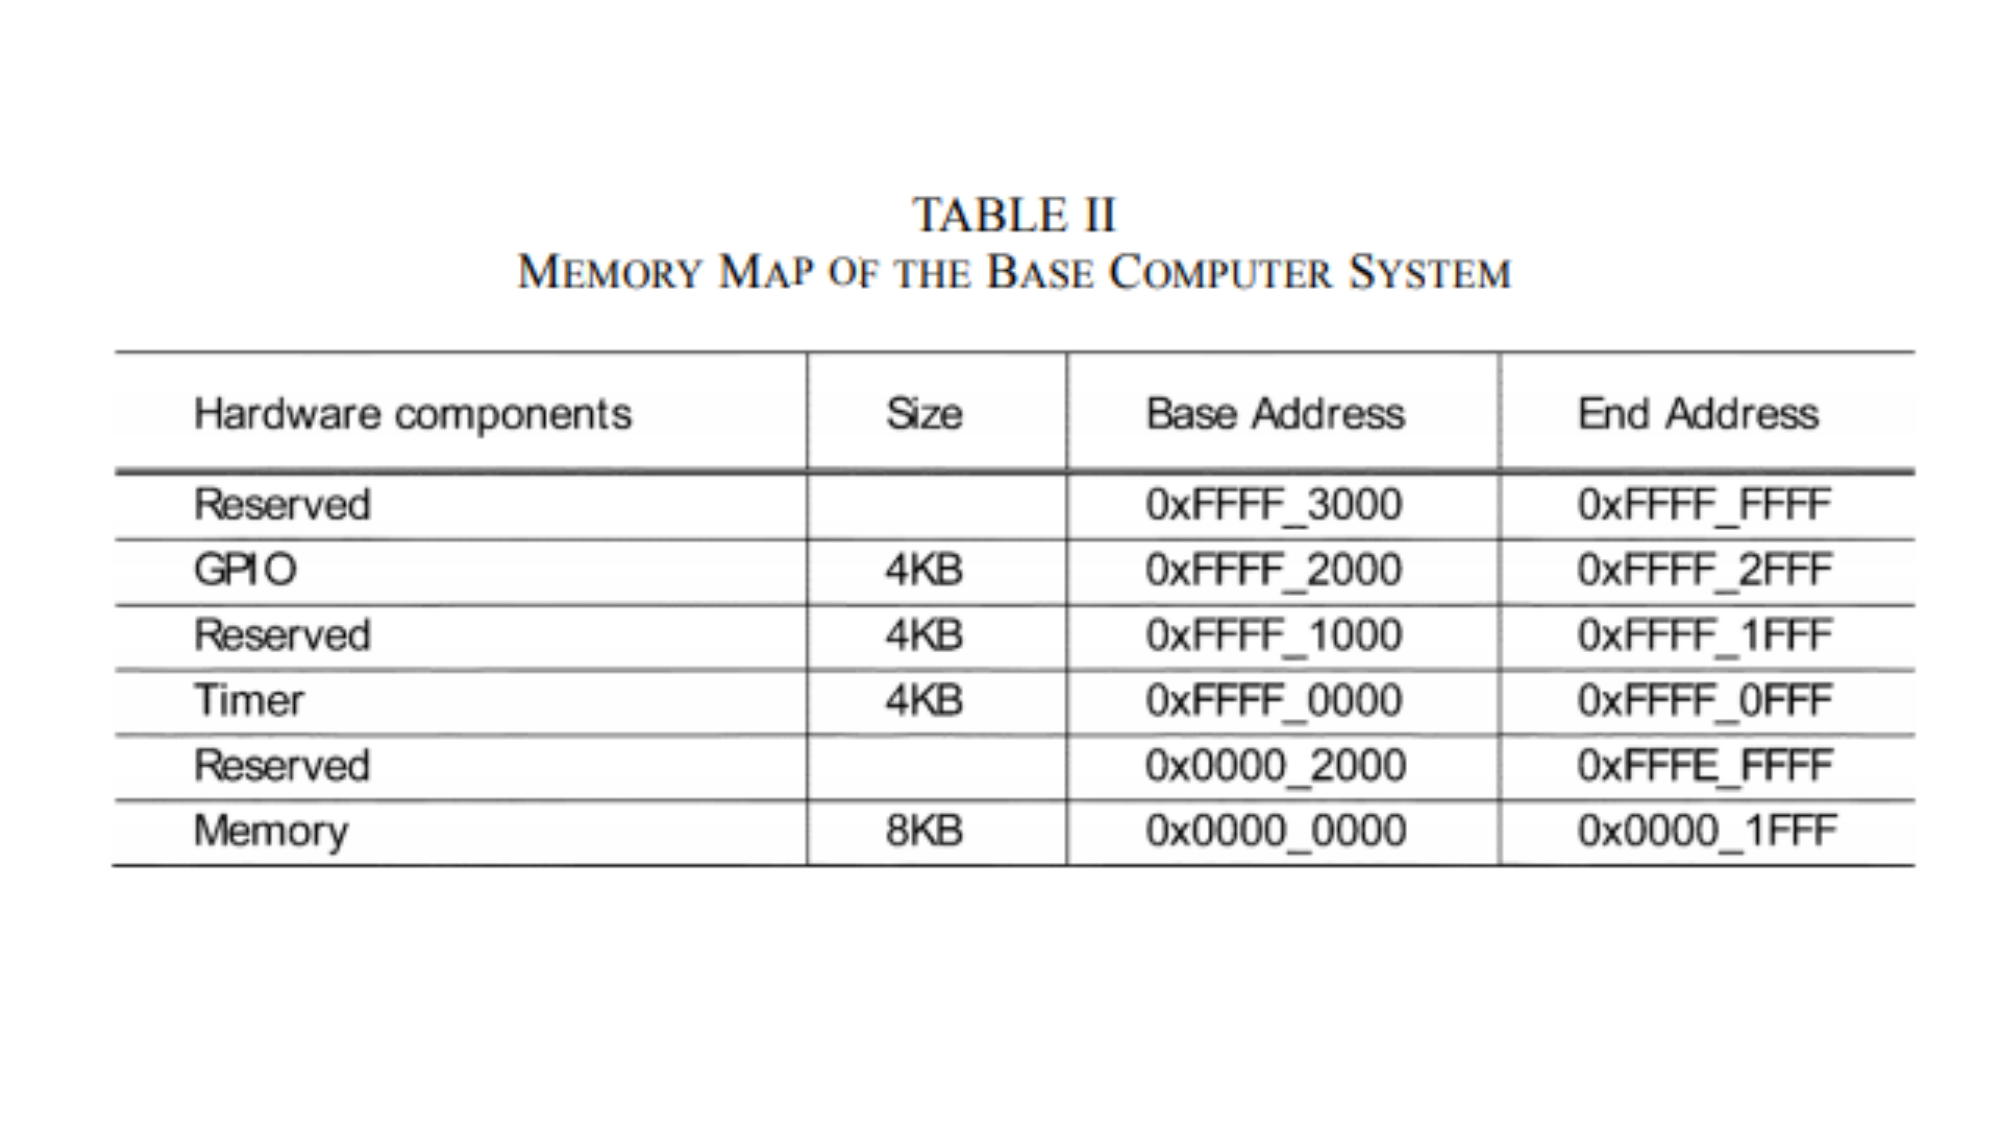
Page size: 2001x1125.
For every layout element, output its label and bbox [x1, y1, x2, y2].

picture [22, 176, 2000, 956]
